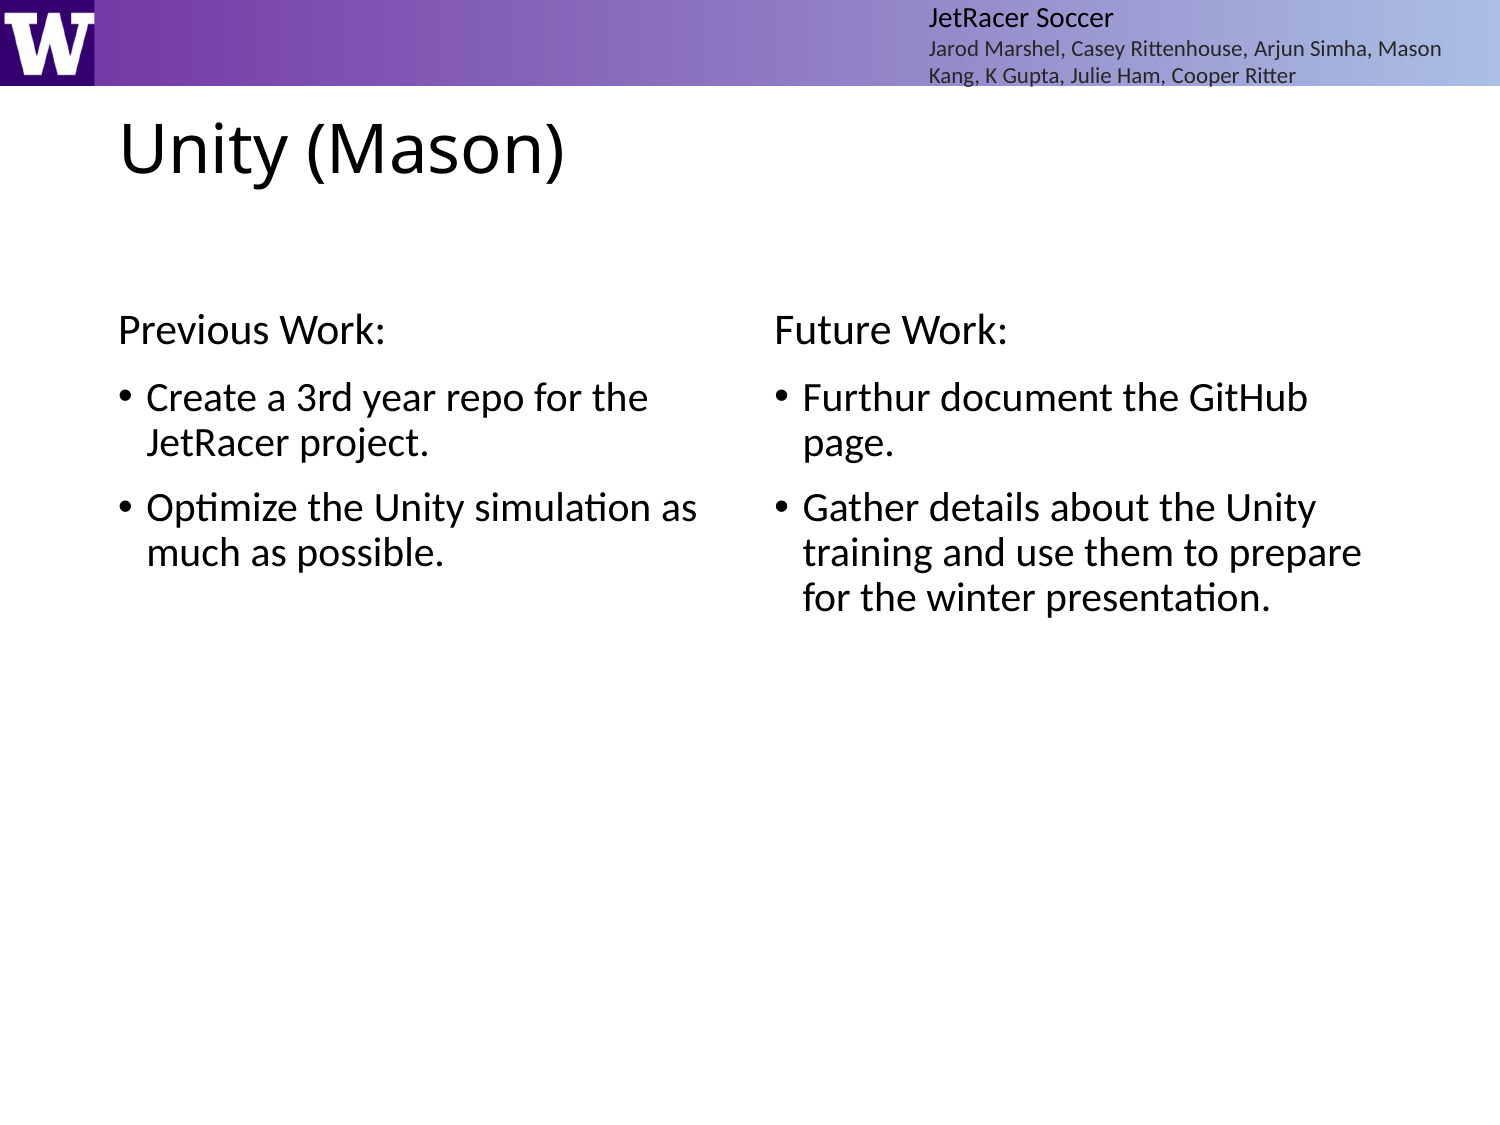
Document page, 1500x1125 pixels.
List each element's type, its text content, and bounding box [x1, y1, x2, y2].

title Unity (Mason) [103, 106, 1397, 280]
list Future Work: Furthur document the GitHub page. Gather details about the Unity training and use them to prepare for the winter presentation. [759, 299, 1397, 1014]
list Previous Work: Create a 3rd year repo for the JetRacer project. Optimize the Unity simulation as much as possible. [103, 299, 741, 1014]
text_box JetRacer Soccer Jarod Marshel, Casey Rittenhouse, Arjun Simha, Mason Kang, K Gupta, Julie Ham, Cooper Ritter [913, 0, 1500, 136]
picture [0, 0, 95, 86]
